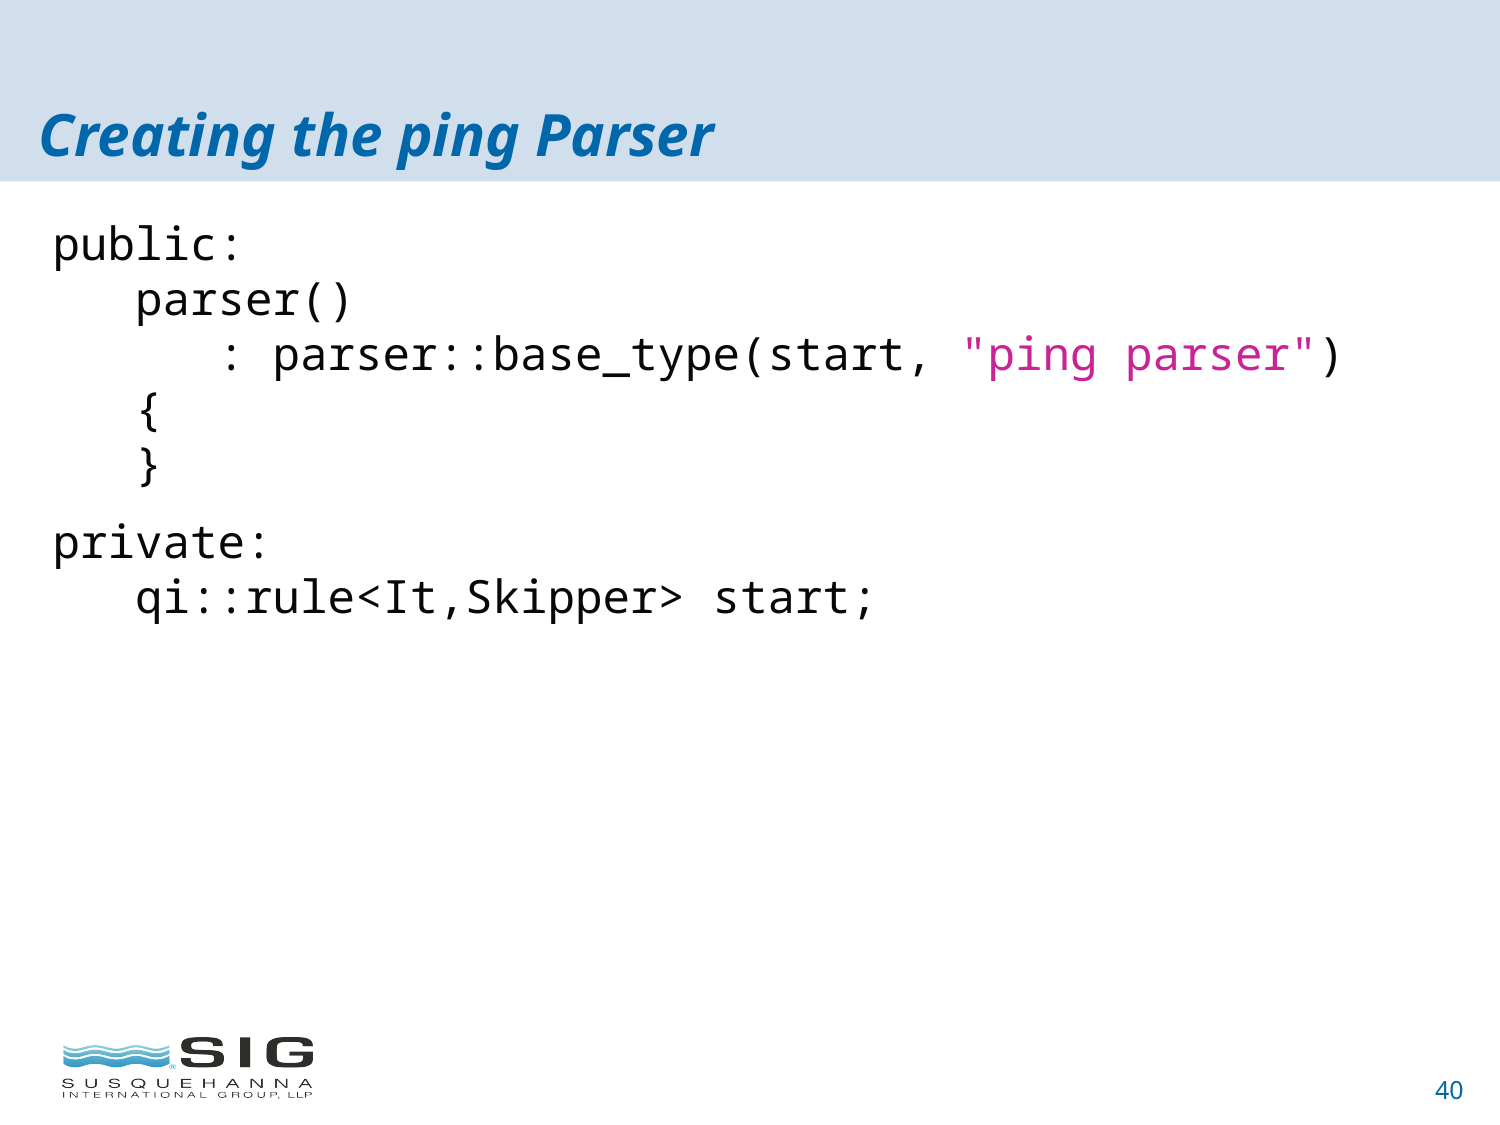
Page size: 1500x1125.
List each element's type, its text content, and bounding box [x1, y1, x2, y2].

list public: parser() : parser::base_type(start, "ping parser") { } private: qi::rule<It,Skipper> start; [37, 200, 1472, 996]
slide_number 40 [1384, 1067, 1479, 1110]
picture [62, 1037, 313, 1099]
title Creating the ping Parser [37, 21, 1470, 172]
